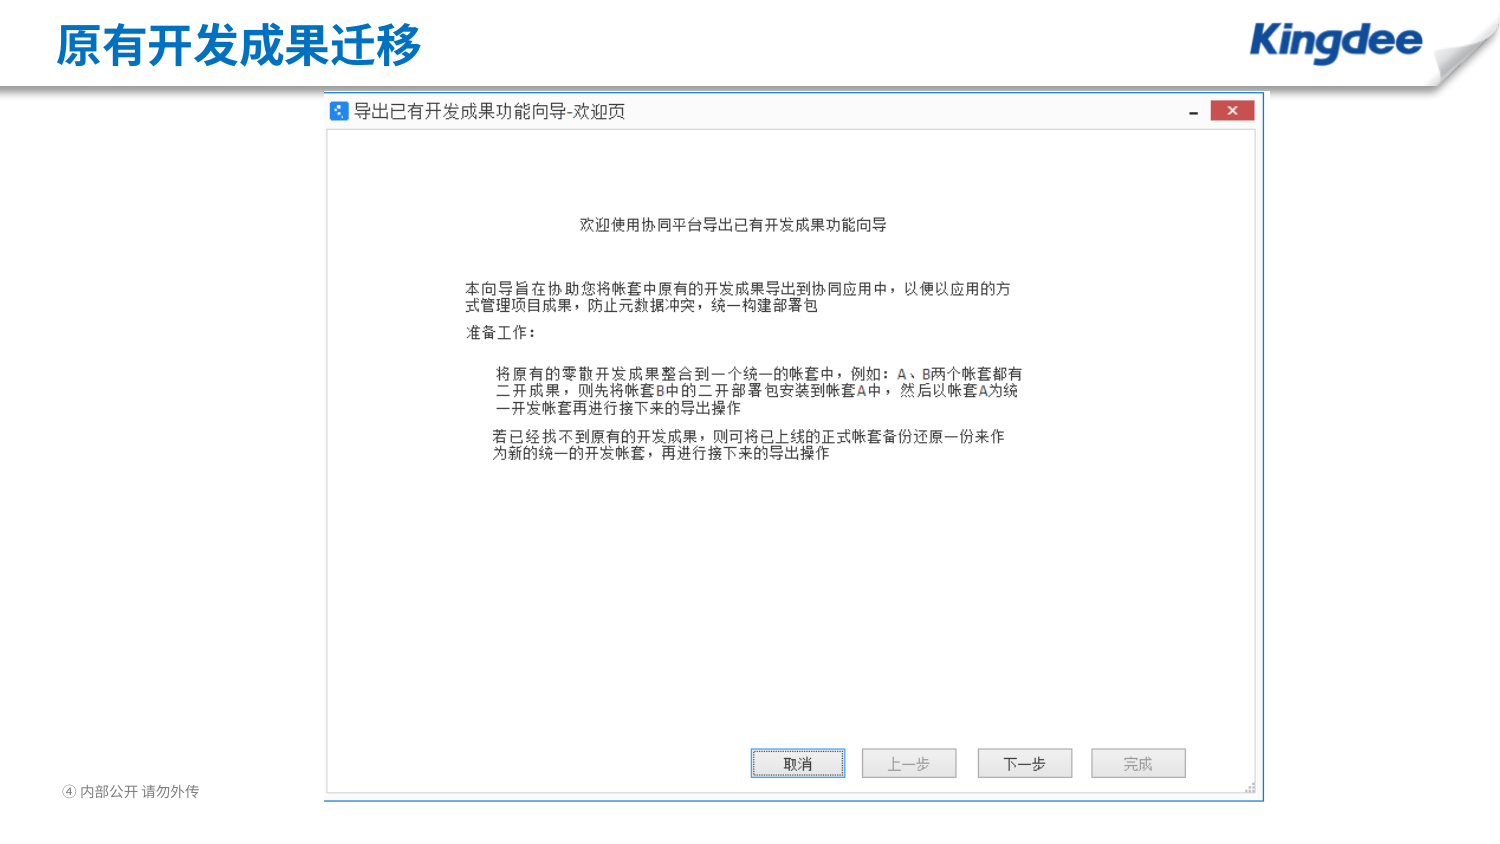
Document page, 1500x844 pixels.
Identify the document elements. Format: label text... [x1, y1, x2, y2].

title 原有开发成果迁移 [41, 2, 1336, 86]
picture [0, 0, 1500, 86]
picture [324, 91, 1270, 810]
